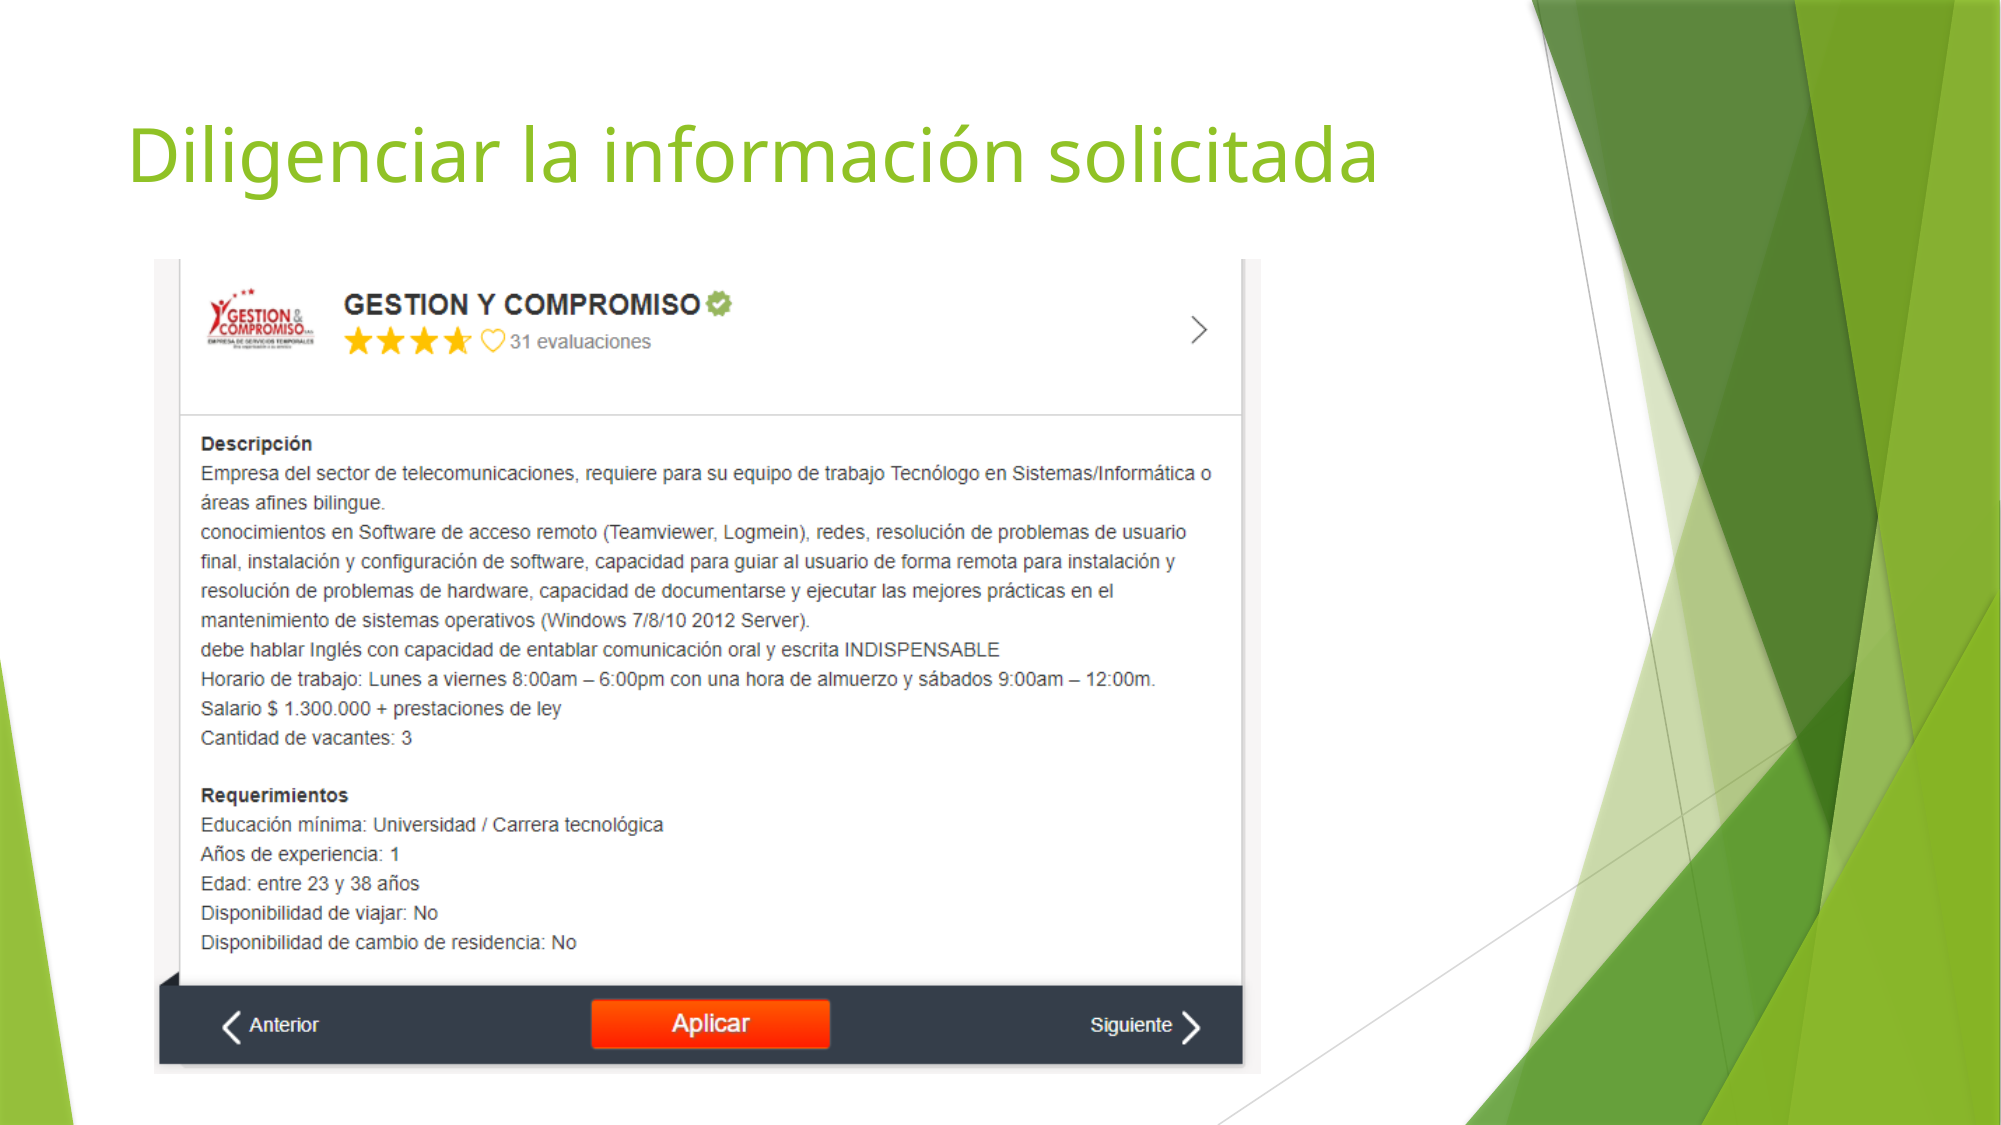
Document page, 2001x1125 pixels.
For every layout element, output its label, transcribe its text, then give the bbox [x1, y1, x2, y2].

picture [154, 259, 1262, 1075]
title Diligenciar la información solicitada [111, 99, 1522, 317]
